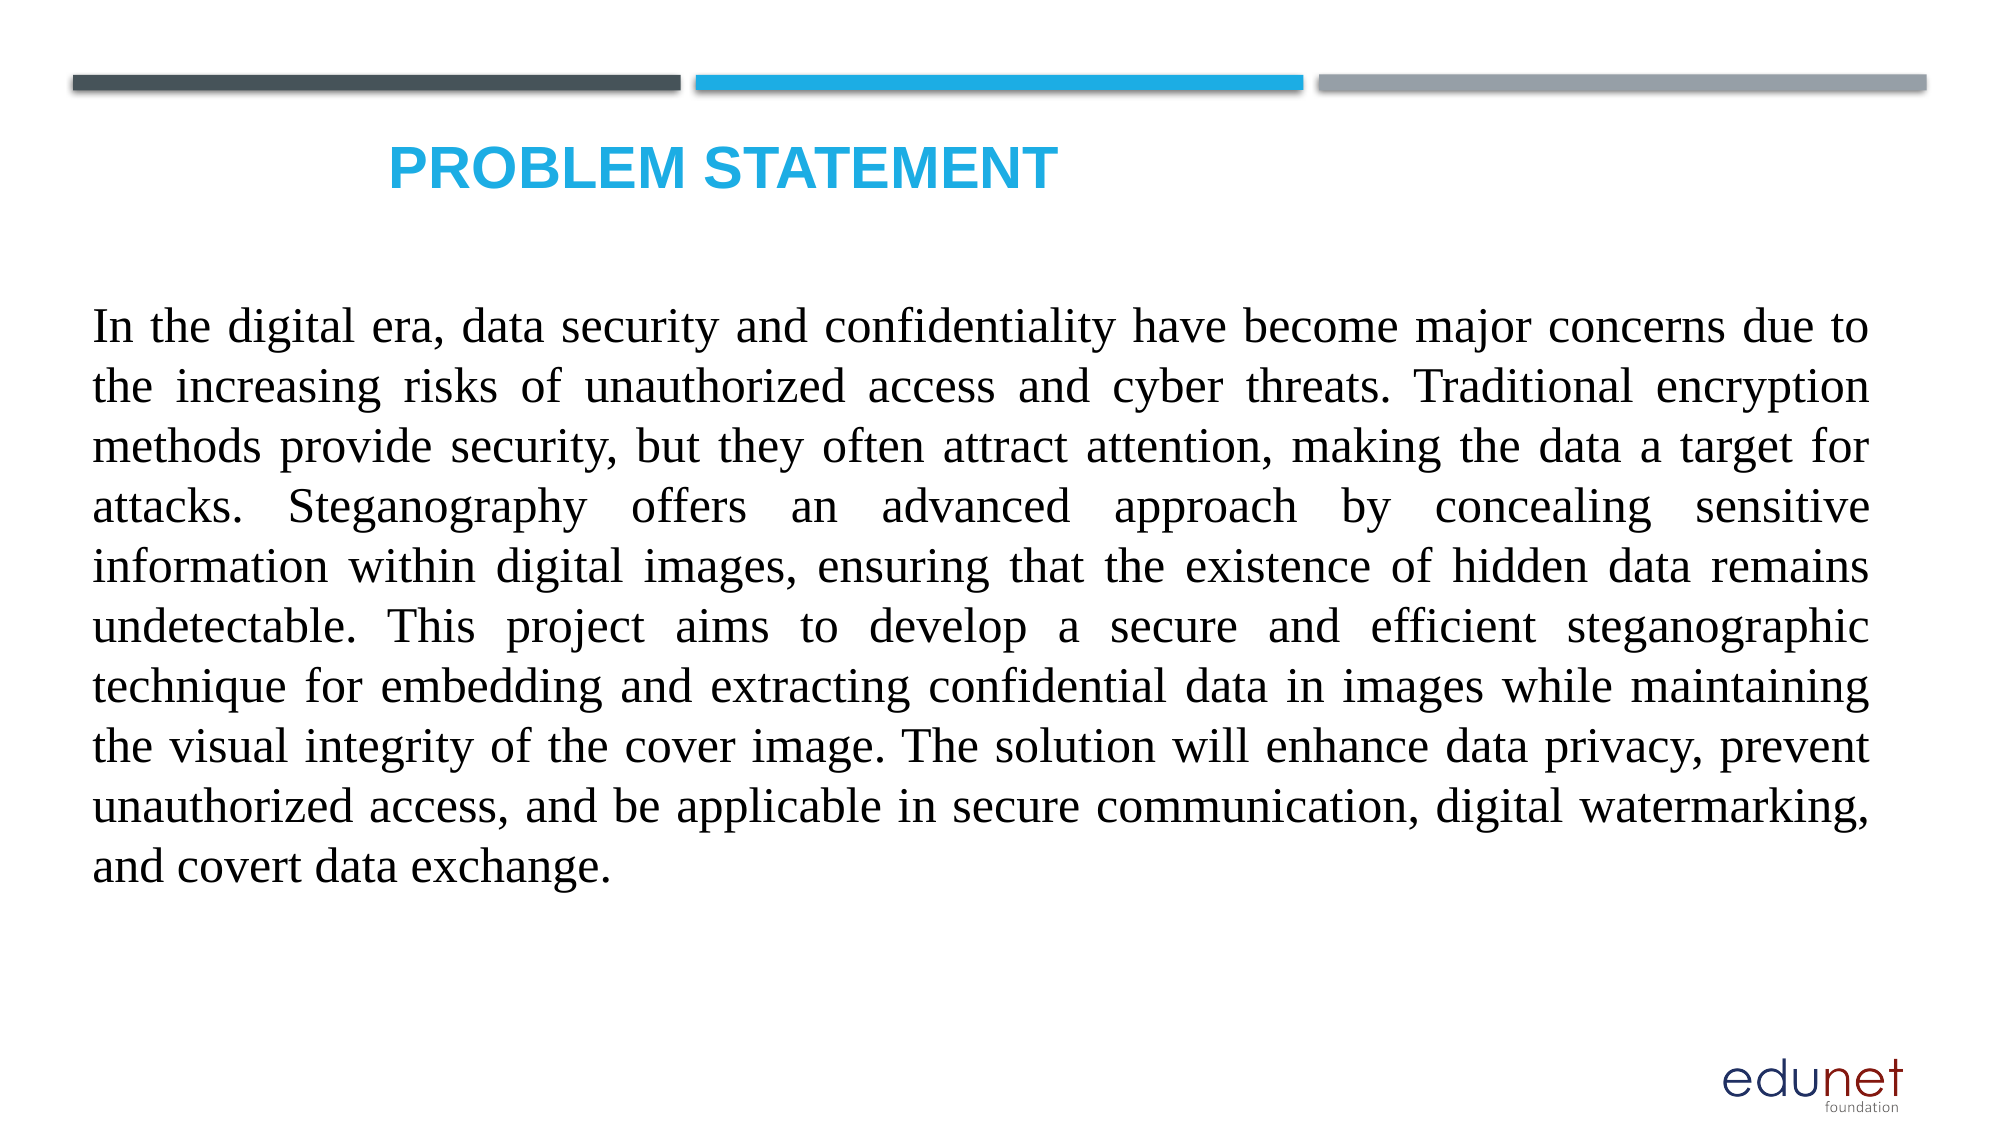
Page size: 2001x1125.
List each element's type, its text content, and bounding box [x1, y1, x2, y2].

title Problem Statement [374, 121, 2000, 209]
picture [1719, 1056, 1905, 1116]
list In the digital era, data security and confidentiality have become major concerns due to the increasing risks of unauthorized access and cyber threats. Traditional encryption methods provide security, but they often attract attention, making the data a target for attacks. Steganography offers an advanced approach by concealing sensitive information within digital images, ensuring that the existence of hidden data remains undetectable. This project aims to develop a secure and efficient steganographic technique for embedding and extracting confidential data in images while maintaining the visual integrity of the cover image. The solution will enhance data privacy, prevent unauthorized access, and be applicable in secure communication, digital watermarking, and covert data exchange. [77, 224, 1887, 901]
